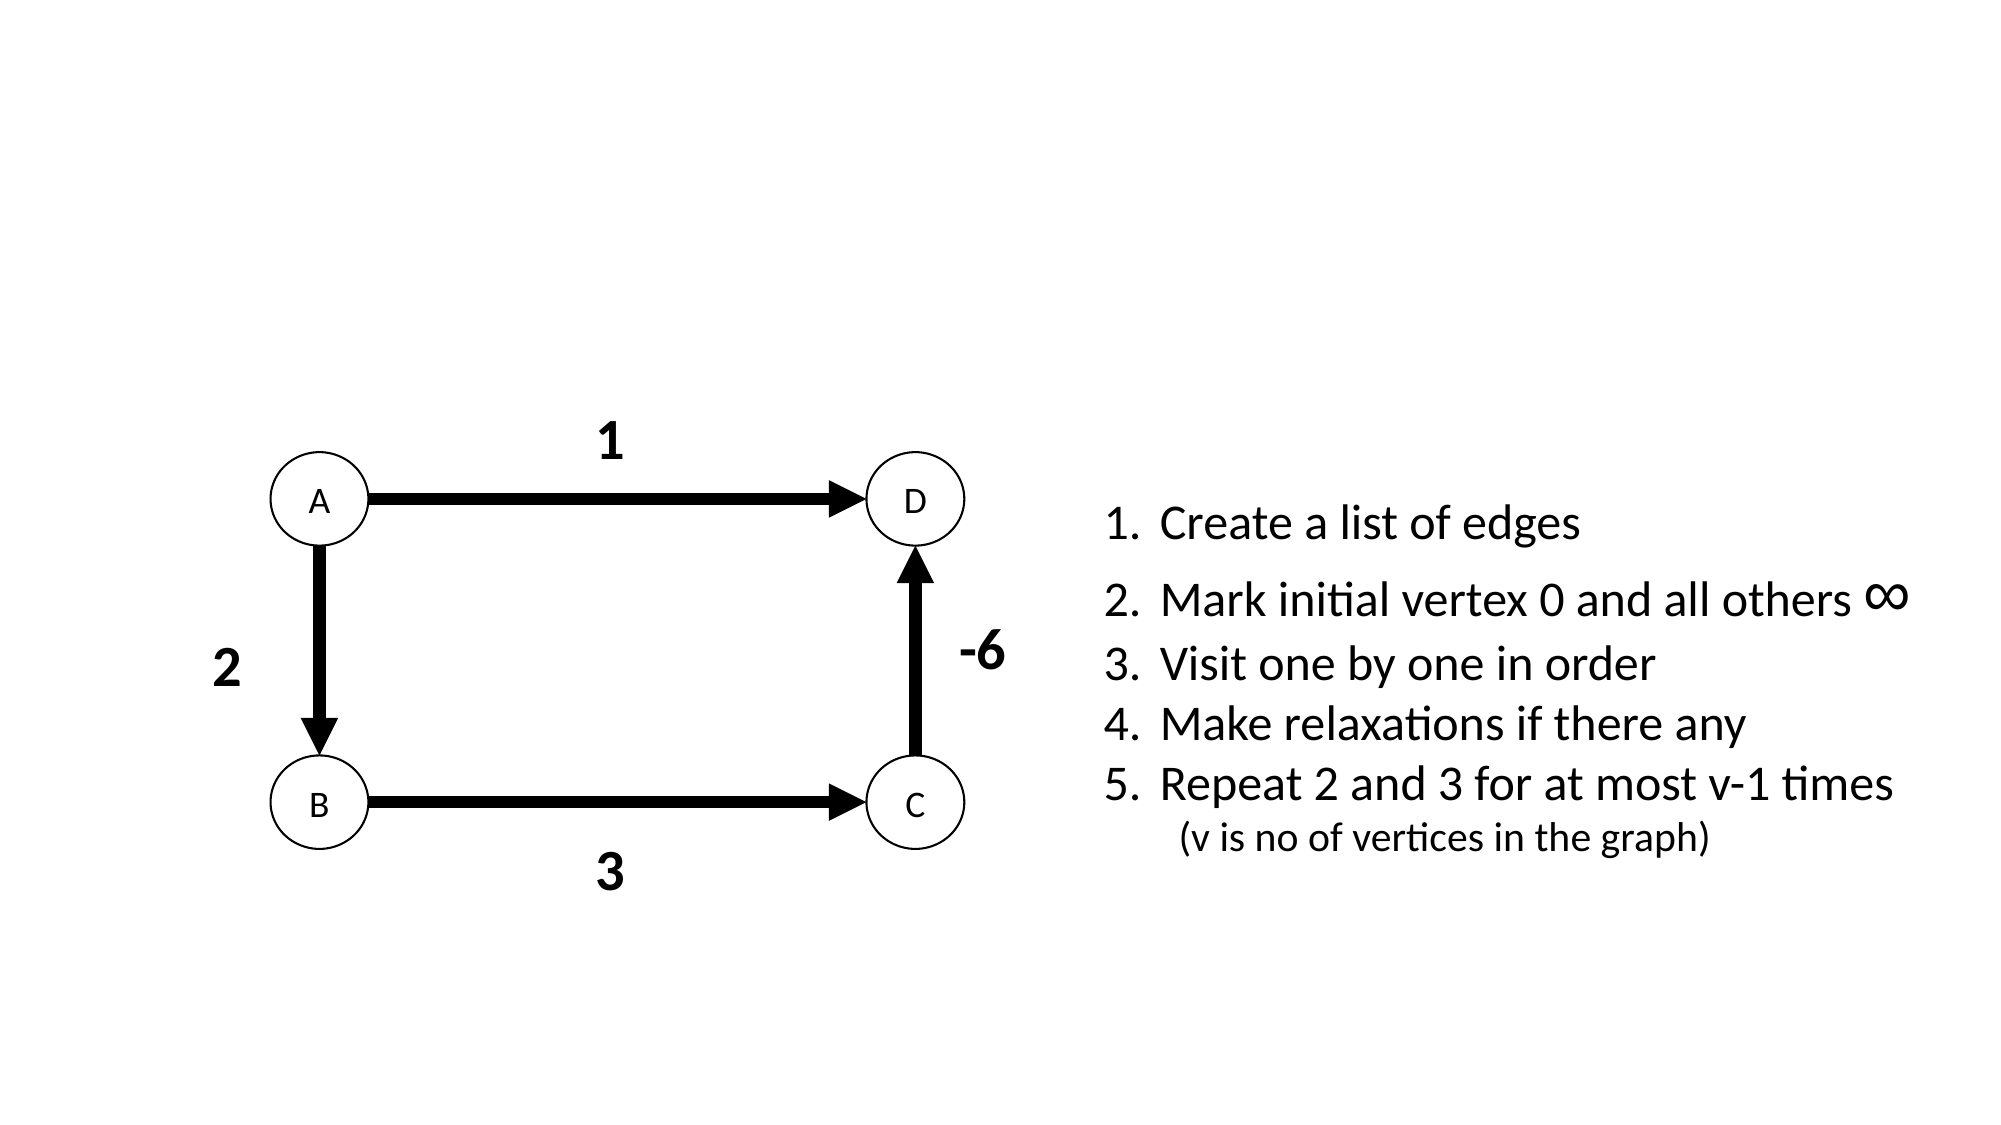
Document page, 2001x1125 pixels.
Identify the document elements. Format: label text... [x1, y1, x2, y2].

text_box A [269, 451, 370, 547]
text_box 2 [197, 620, 271, 705]
text_box 3 [580, 824, 654, 910]
text_box C [865, 754, 966, 850]
text_box 1 [580, 393, 654, 479]
text_box B [269, 754, 370, 850]
text_box -6 [944, 603, 1060, 689]
text_box Create a list of edges Mark initial vertex 0 and all others ∞ Visit one by one in order Make relaxations if there any Repeat 2 and 3 for at most v-1 times (v is no of vertices in the graph) [1088, 482, 1966, 868]
text_box D [865, 451, 966, 547]
